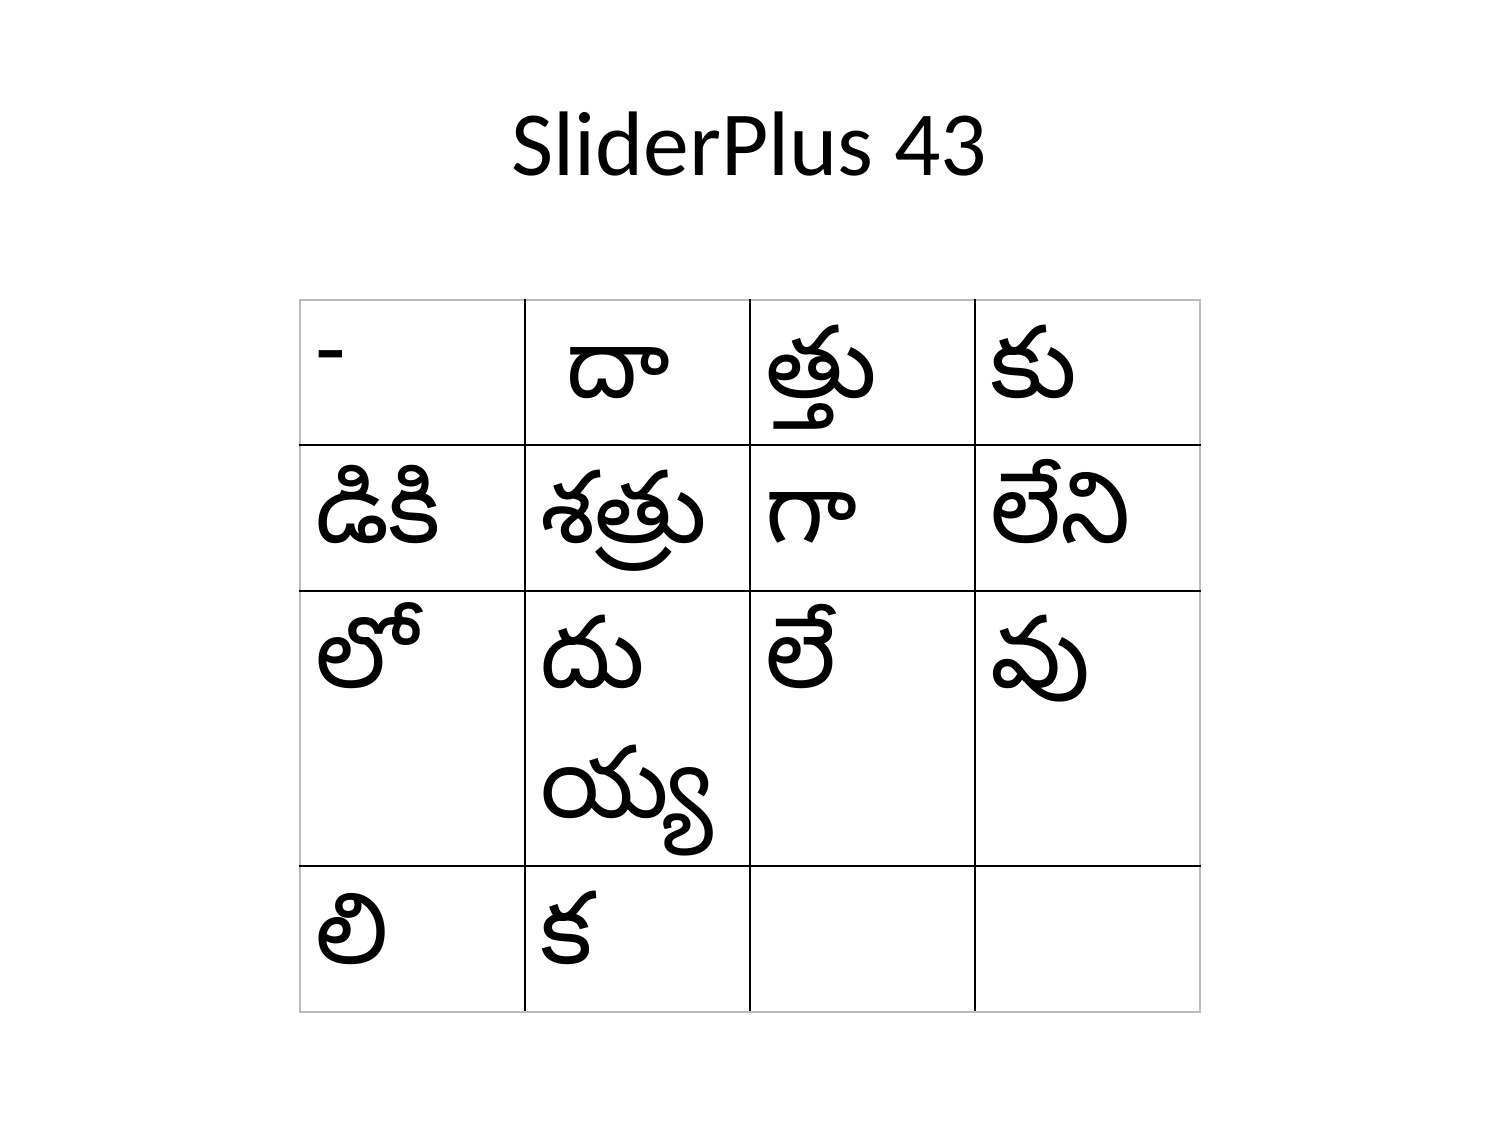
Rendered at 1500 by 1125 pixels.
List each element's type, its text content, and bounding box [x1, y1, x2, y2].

table_header - [301, 301, 524, 444]
table_cell లో [301, 592, 524, 865]
table_cell గా [751, 446, 974, 590]
table_cell శత్రు [526, 446, 749, 590]
table_cell లే [751, 592, 974, 865]
table_cell లేని [976, 446, 1199, 590]
table_cell క [526, 867, 749, 1011]
table_cell వు [976, 592, 1199, 865]
table_cell దుయ్య [526, 592, 749, 865]
table_header దా [526, 301, 749, 444]
table_header కు [976, 301, 1199, 444]
table_cell [751, 867, 974, 1011]
table_cell [976, 867, 1199, 1011]
table_cell డికి [301, 446, 524, 590]
title SliderPlus 43 [75, 45, 1425, 233]
table_header త్తు [751, 301, 974, 444]
table_cell లి [301, 867, 524, 1011]
